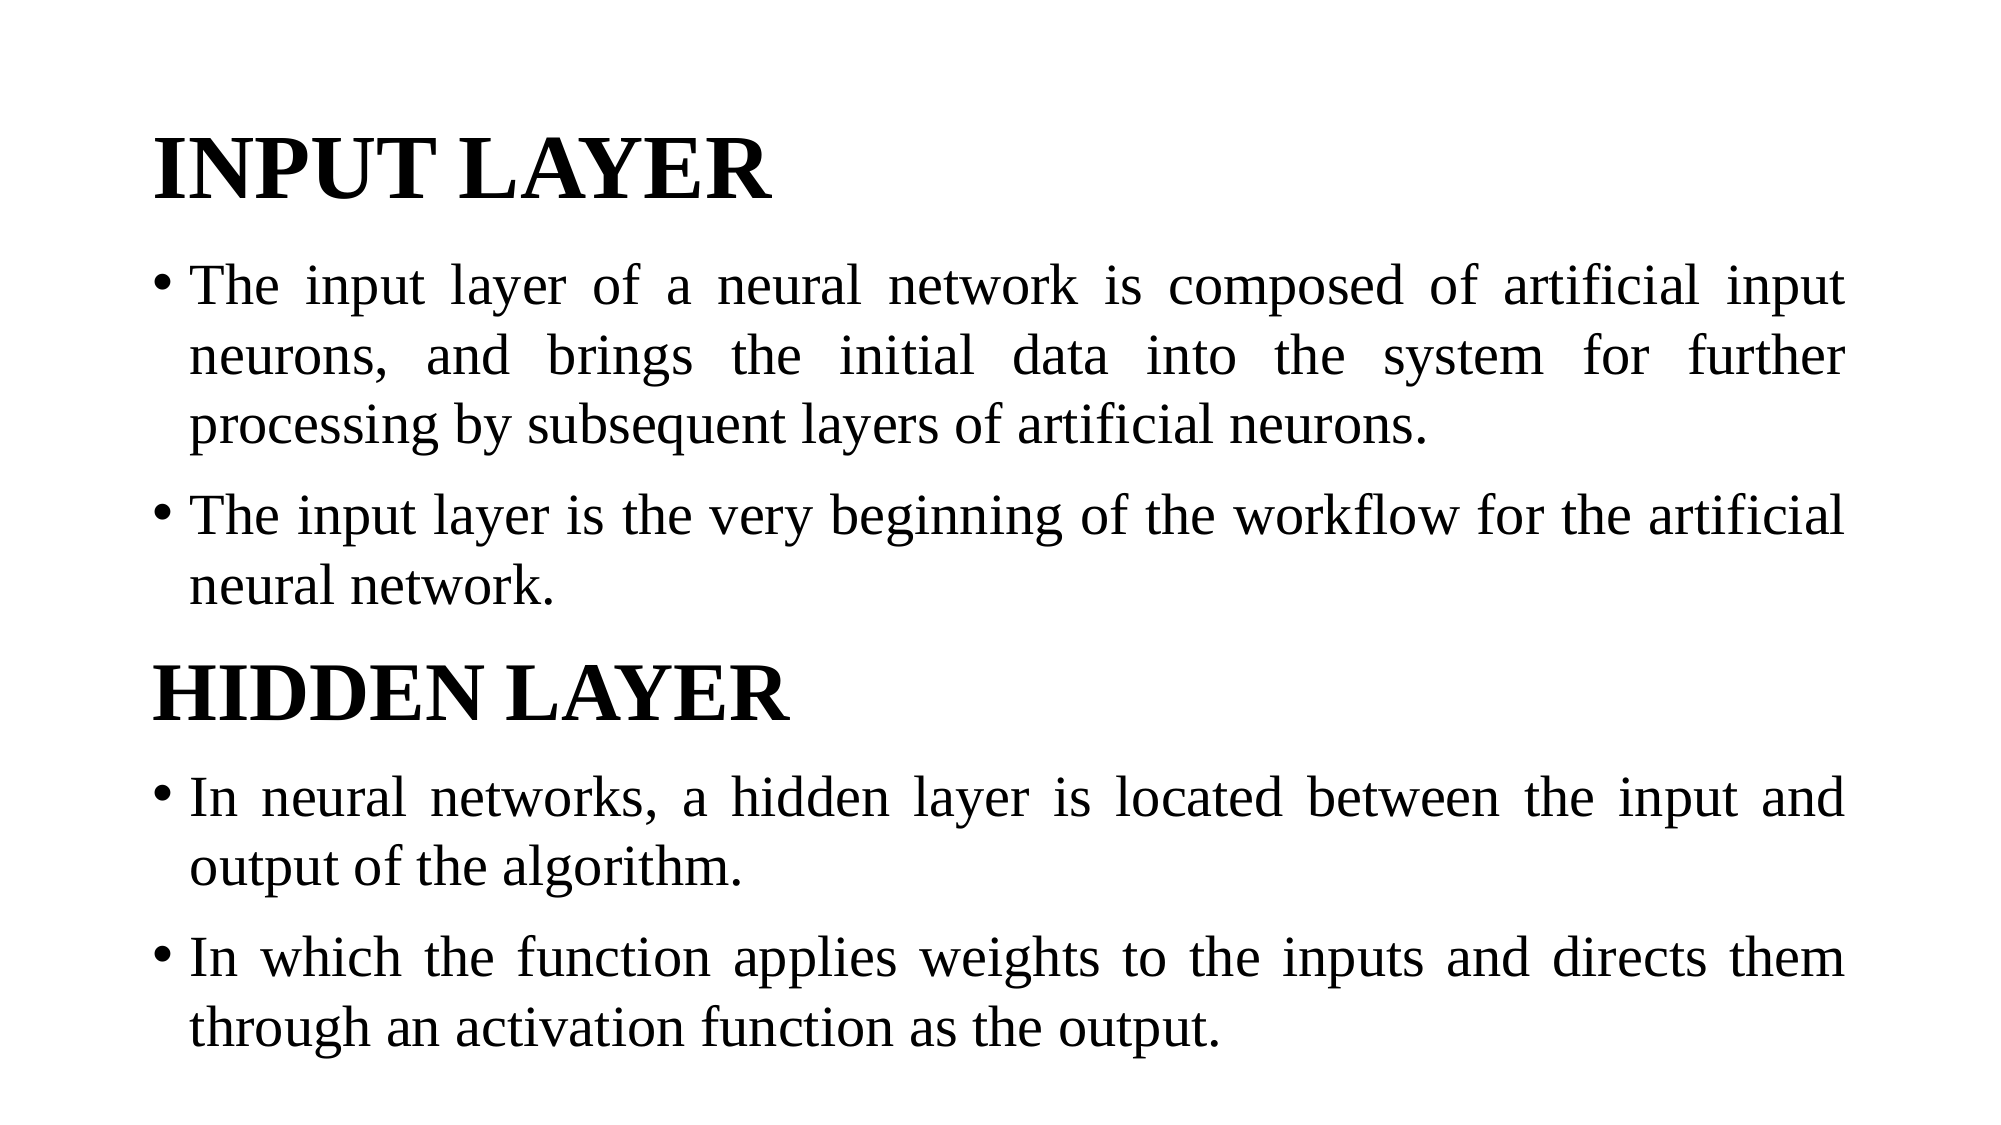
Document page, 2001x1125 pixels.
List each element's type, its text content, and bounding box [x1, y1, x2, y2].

list The input layer of a neural network is composed of artificial input neurons, and brings the initial data into the system for further processing by subsequent layers of artificial neurons. The input layer is the very beginning of the workflow for the artificial neural network. HIDDEN LAYER In neural networks, a hidden layer is located between the input and output of the algorithm. In which the function applies weights to the inputs and directs them through an activation function as the output. [137, 238, 1863, 1110]
title INPUT LAYER [137, 59, 1863, 238]
